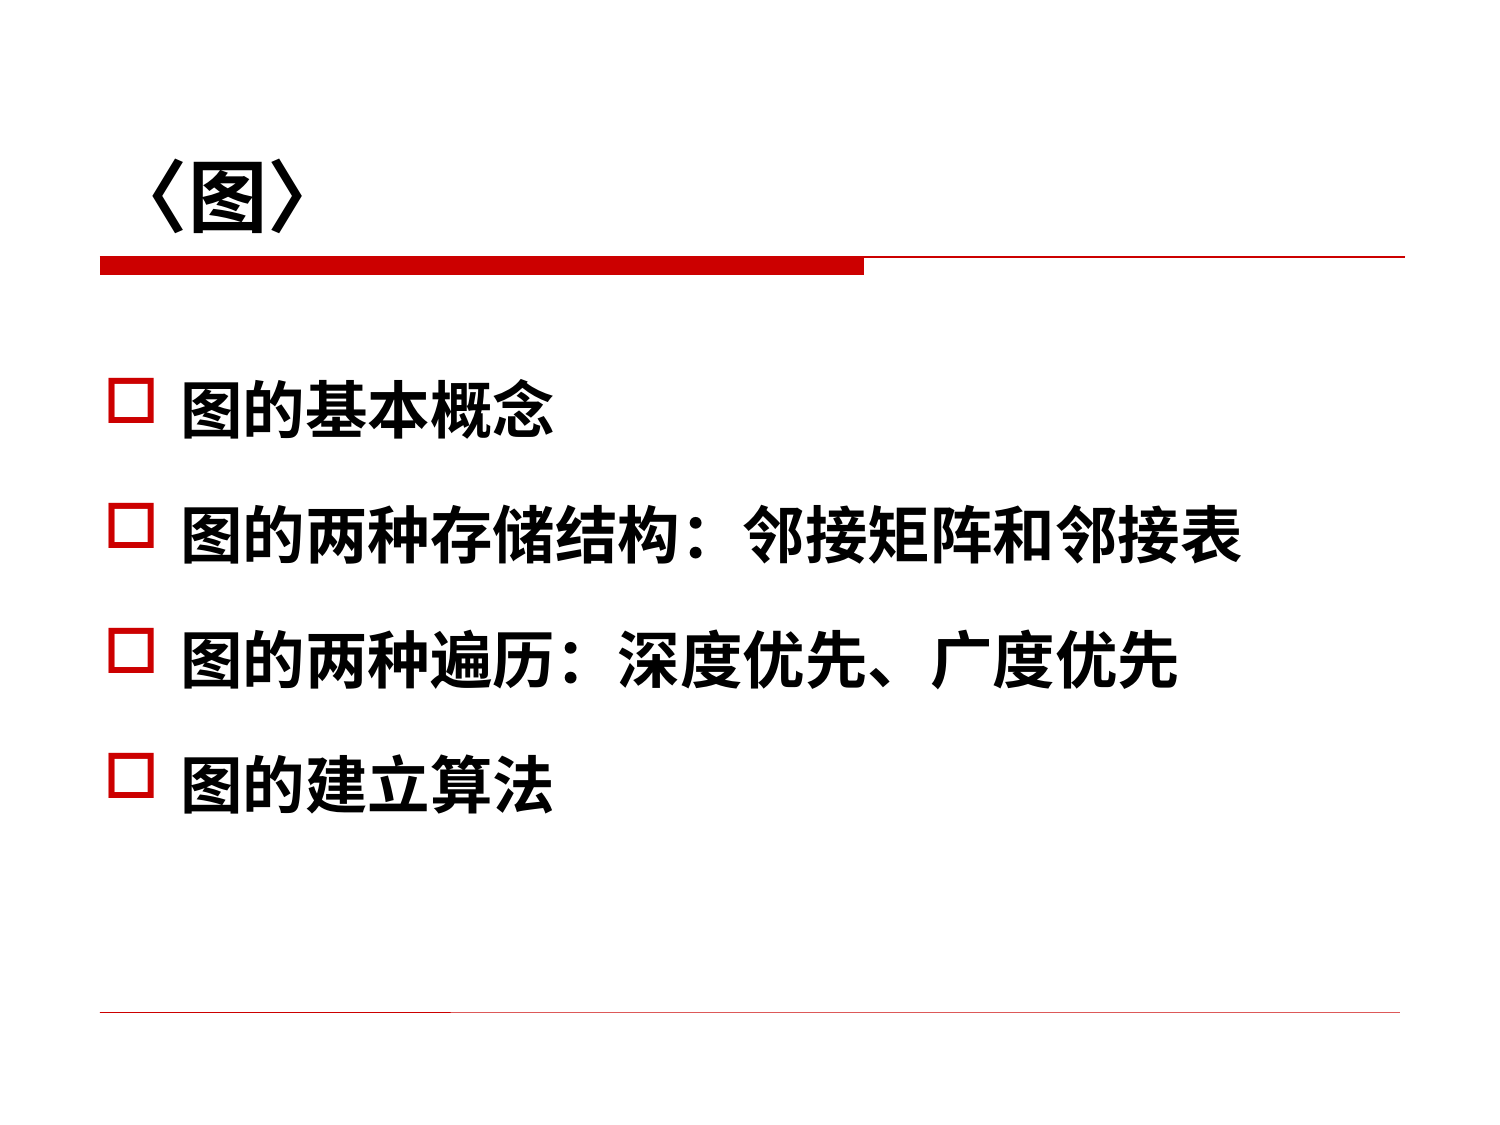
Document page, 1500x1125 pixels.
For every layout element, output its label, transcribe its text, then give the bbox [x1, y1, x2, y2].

list 图的基本概念 图的两种存储结构：邻接矩阵和邻接表 图的两种遍历：深度优先、广度优先 图的建立算法 [88, 326, 1384, 1042]
title 〈图〉 [93, 49, 1407, 250]
